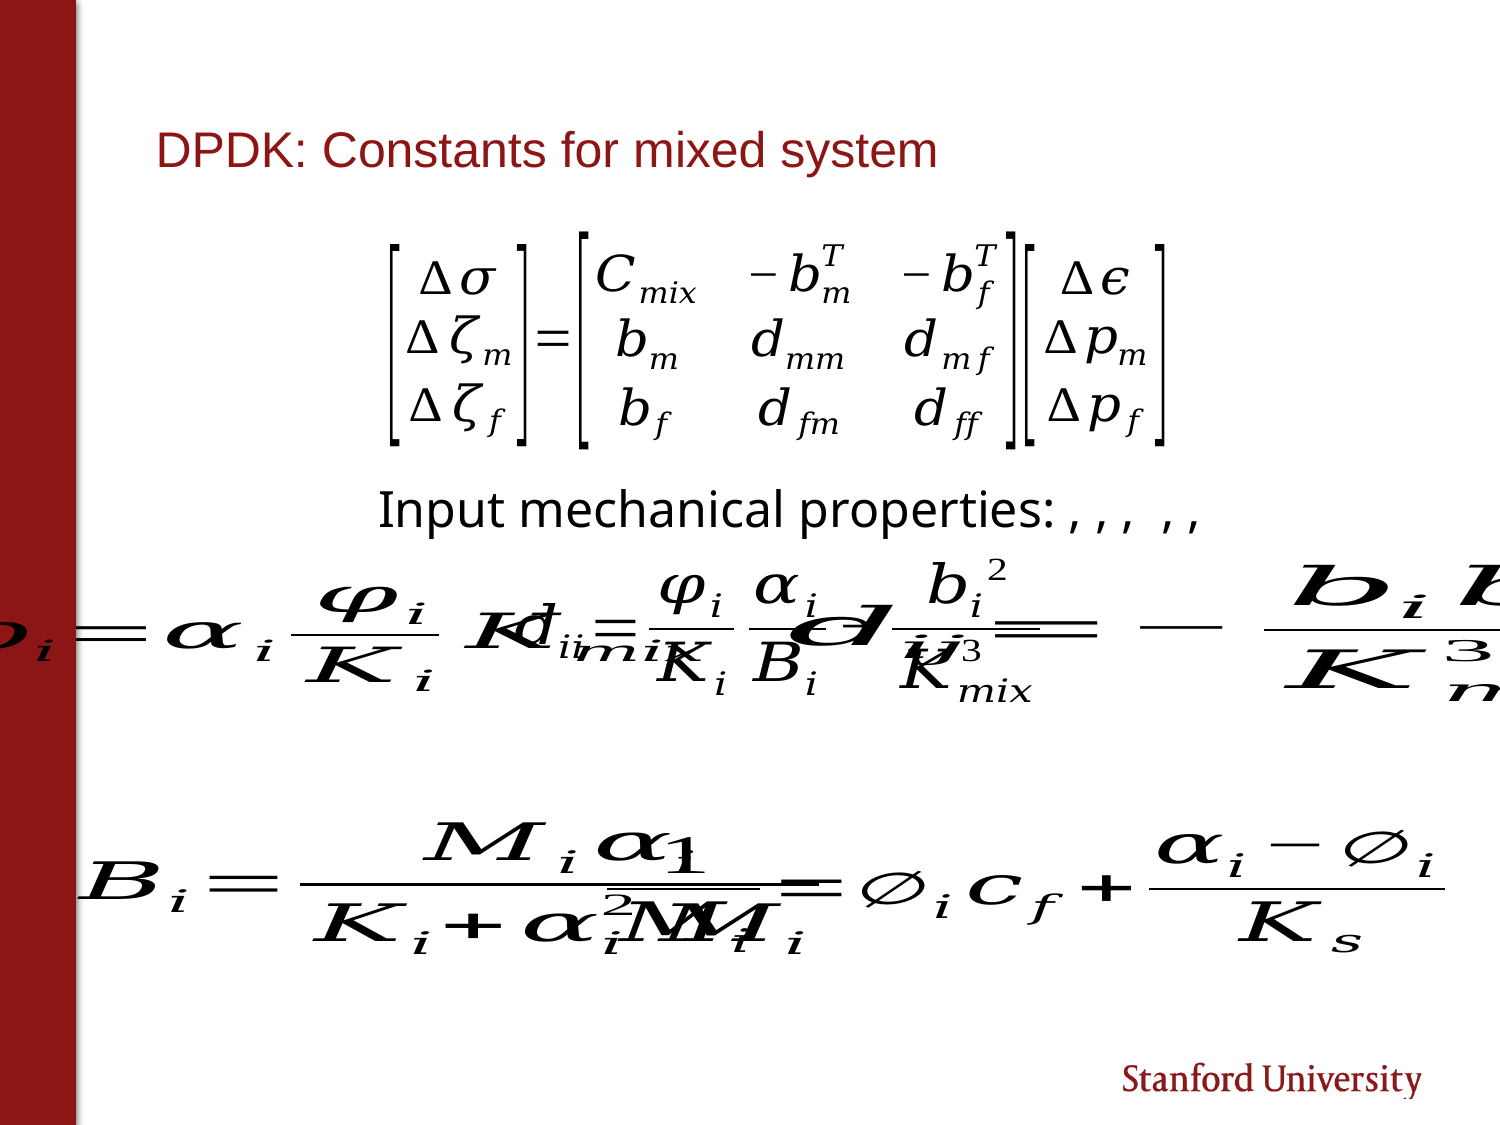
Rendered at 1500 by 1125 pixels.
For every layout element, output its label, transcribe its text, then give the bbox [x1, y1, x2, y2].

title DPDK: Constants for mixed system [155, 78, 1420, 186]
